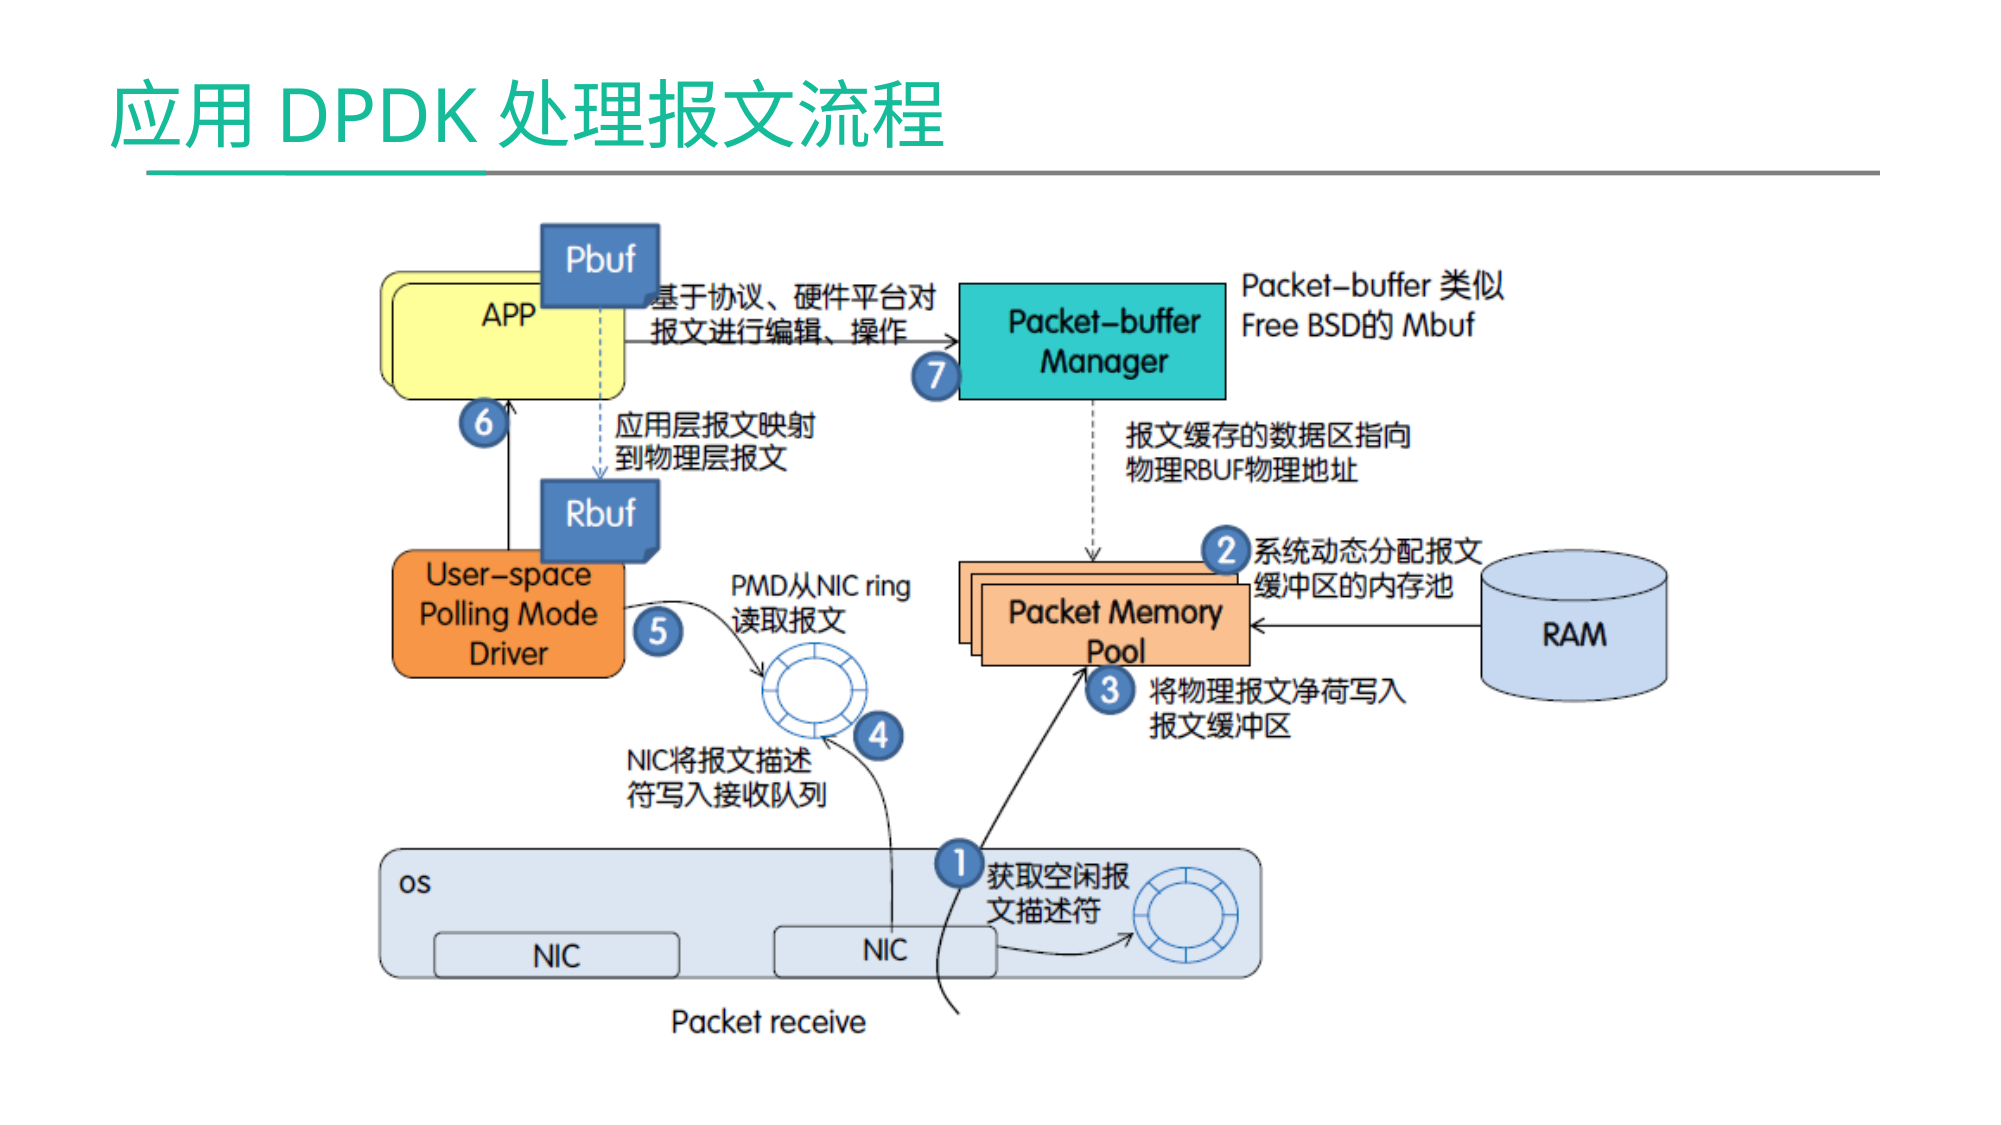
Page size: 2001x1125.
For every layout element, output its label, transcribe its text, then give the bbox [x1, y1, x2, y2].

picture [359, 208, 1675, 1042]
title 应用DPDK处理报文流程 [93, 54, 1849, 171]
